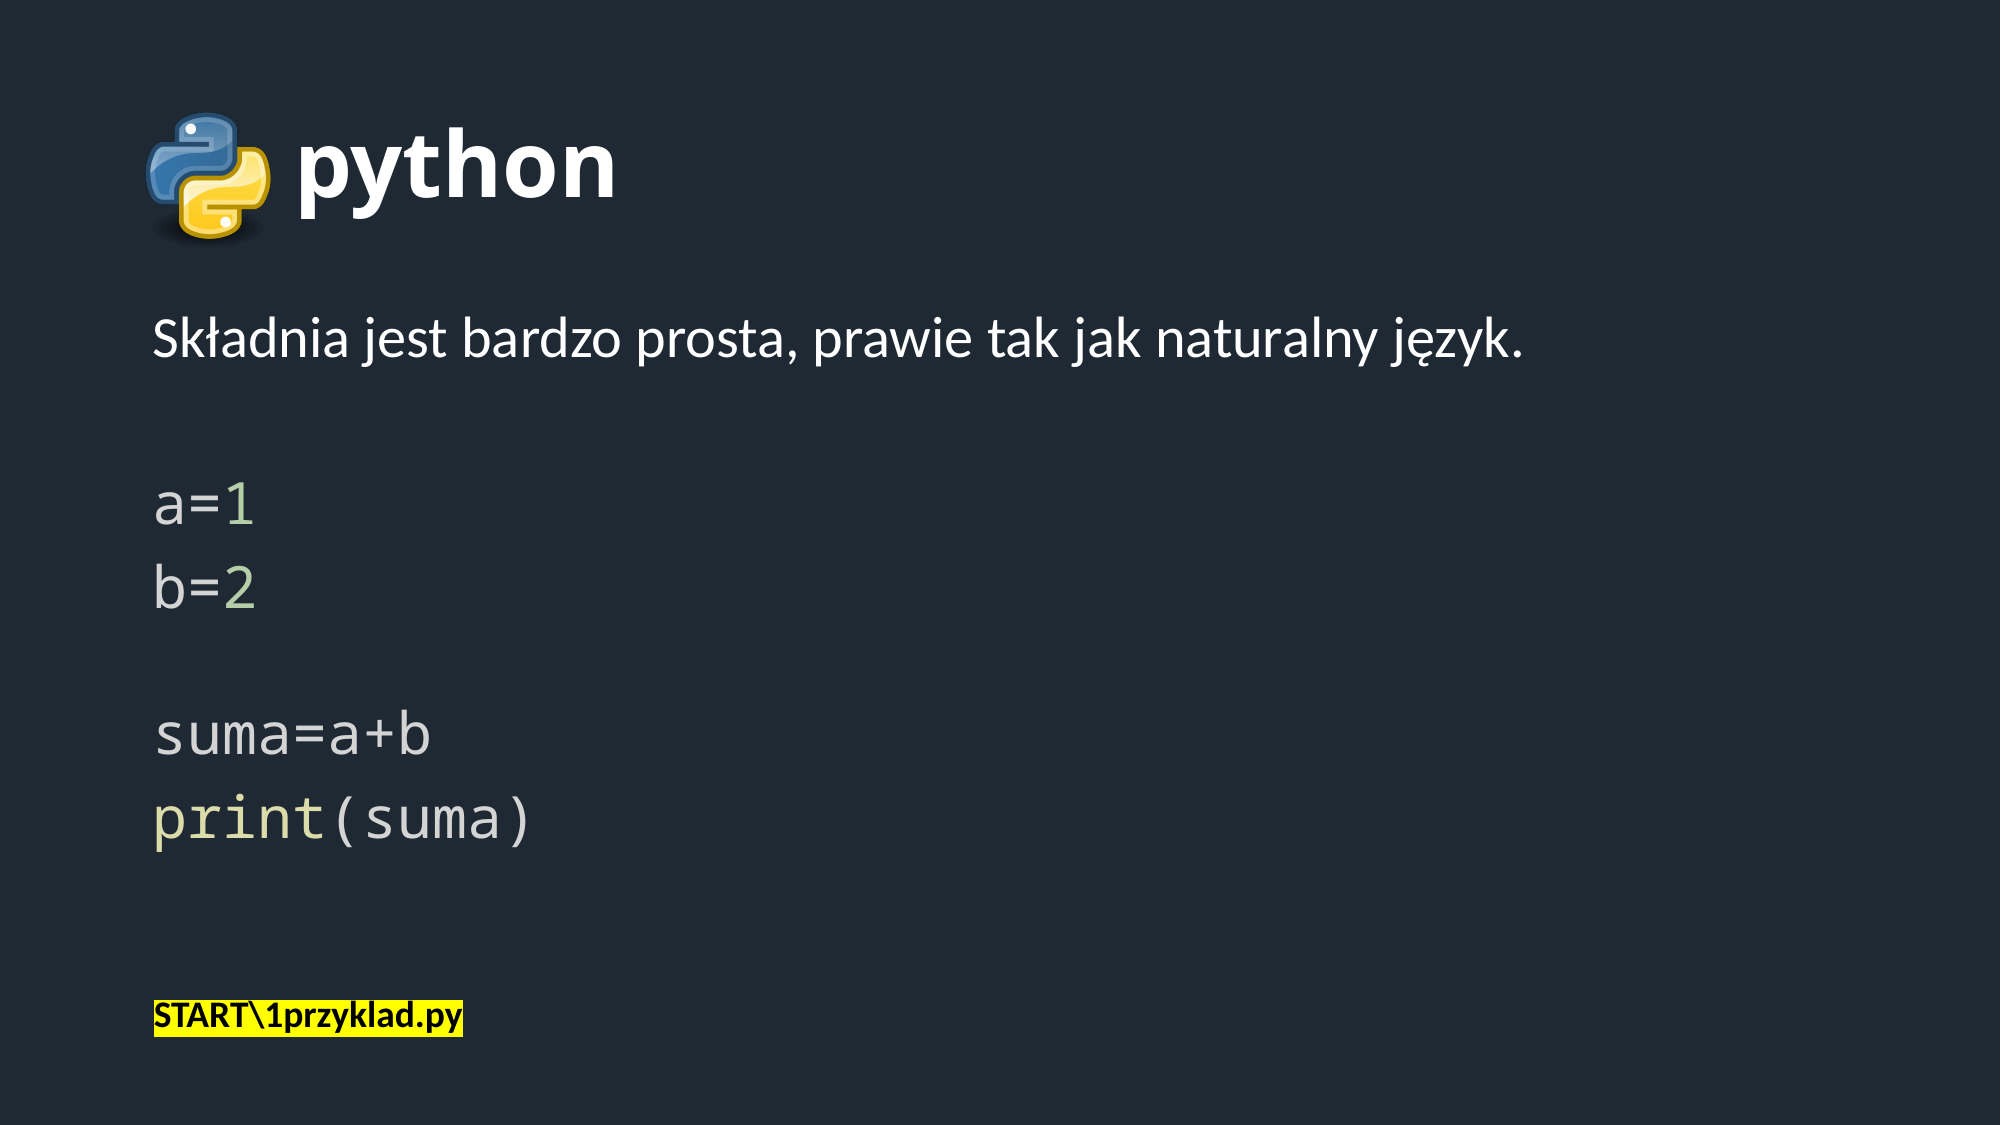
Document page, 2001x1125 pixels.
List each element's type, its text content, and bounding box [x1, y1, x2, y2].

list Składnia jest bardzo prosta, prawie tak jak naturalny język. a=1 b=2 suma=a+b print(suma) [137, 299, 1863, 1014]
title python [279, 58, 930, 277]
text_box START\1przyklad.py [139, 982, 478, 1043]
picture [137, 109, 279, 252]
